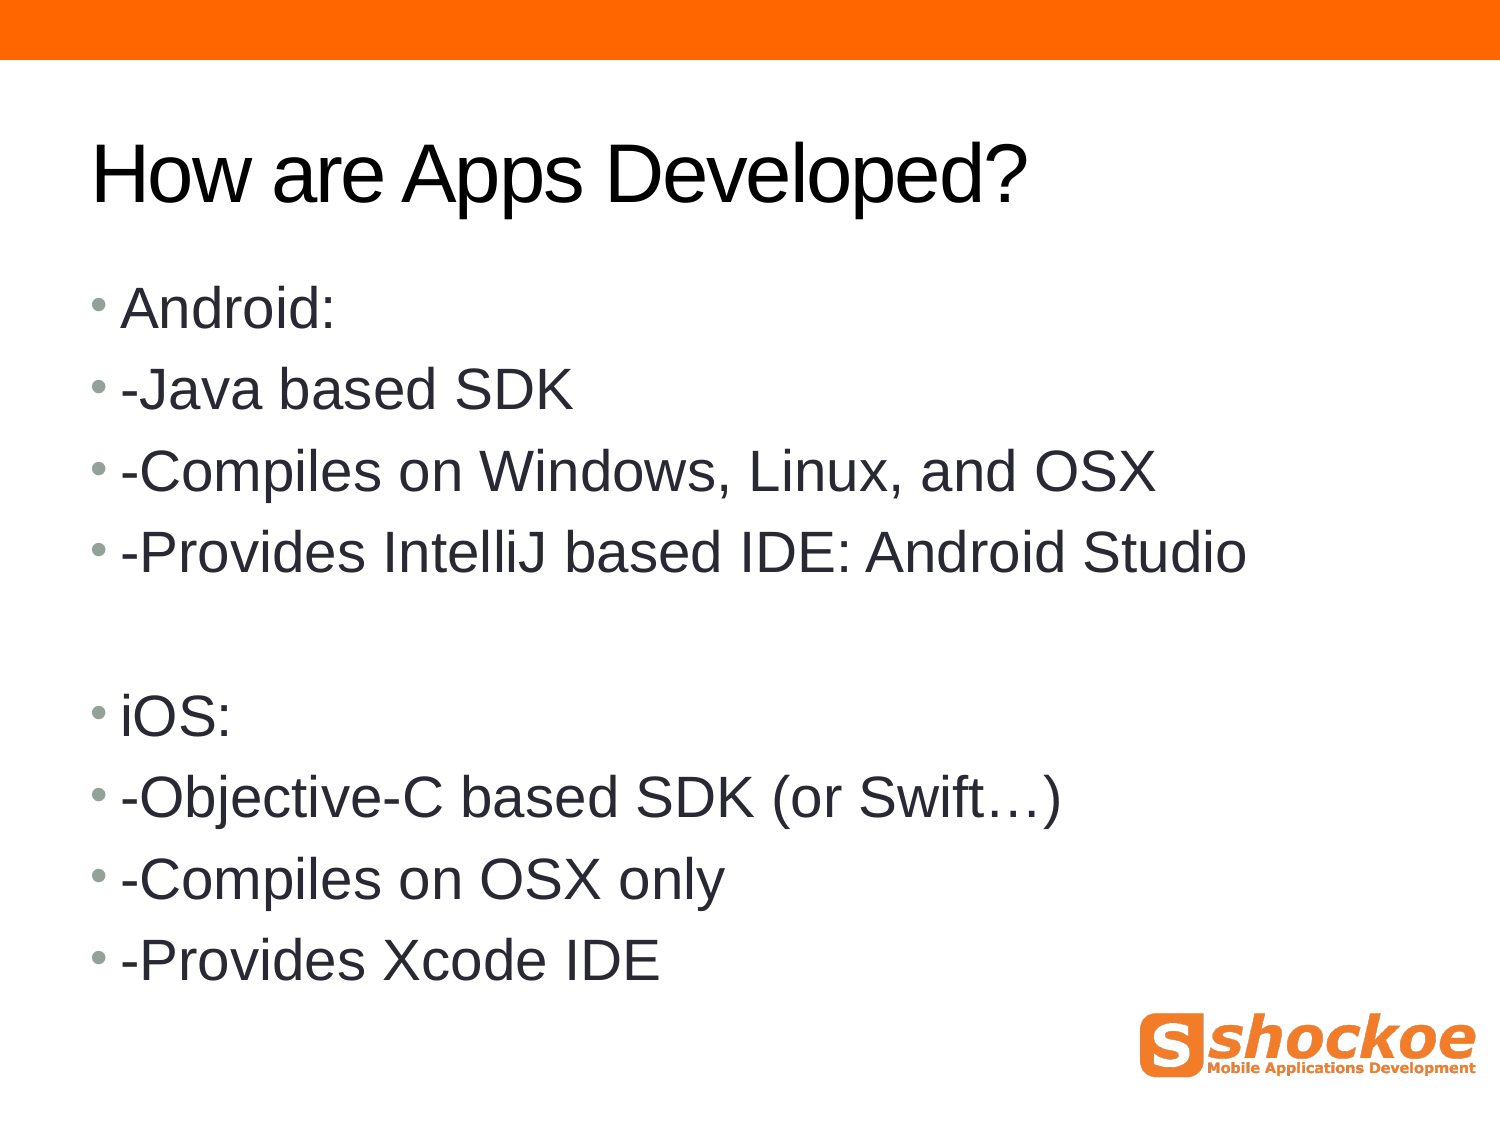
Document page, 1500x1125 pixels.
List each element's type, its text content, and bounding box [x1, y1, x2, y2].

list Android: -Java based SDK -Compiles on Windows, Linux, and OSX -Provides IntelliJ based IDE: Android Studio iOS: -Objective-C based SDK (or Swift…) -Compiles on OSX only -Provides Xcode IDE [75, 262, 1425, 1063]
title How are Apps Developed? [75, 87, 1425, 250]
picture [1125, 999, 1490, 1091]
